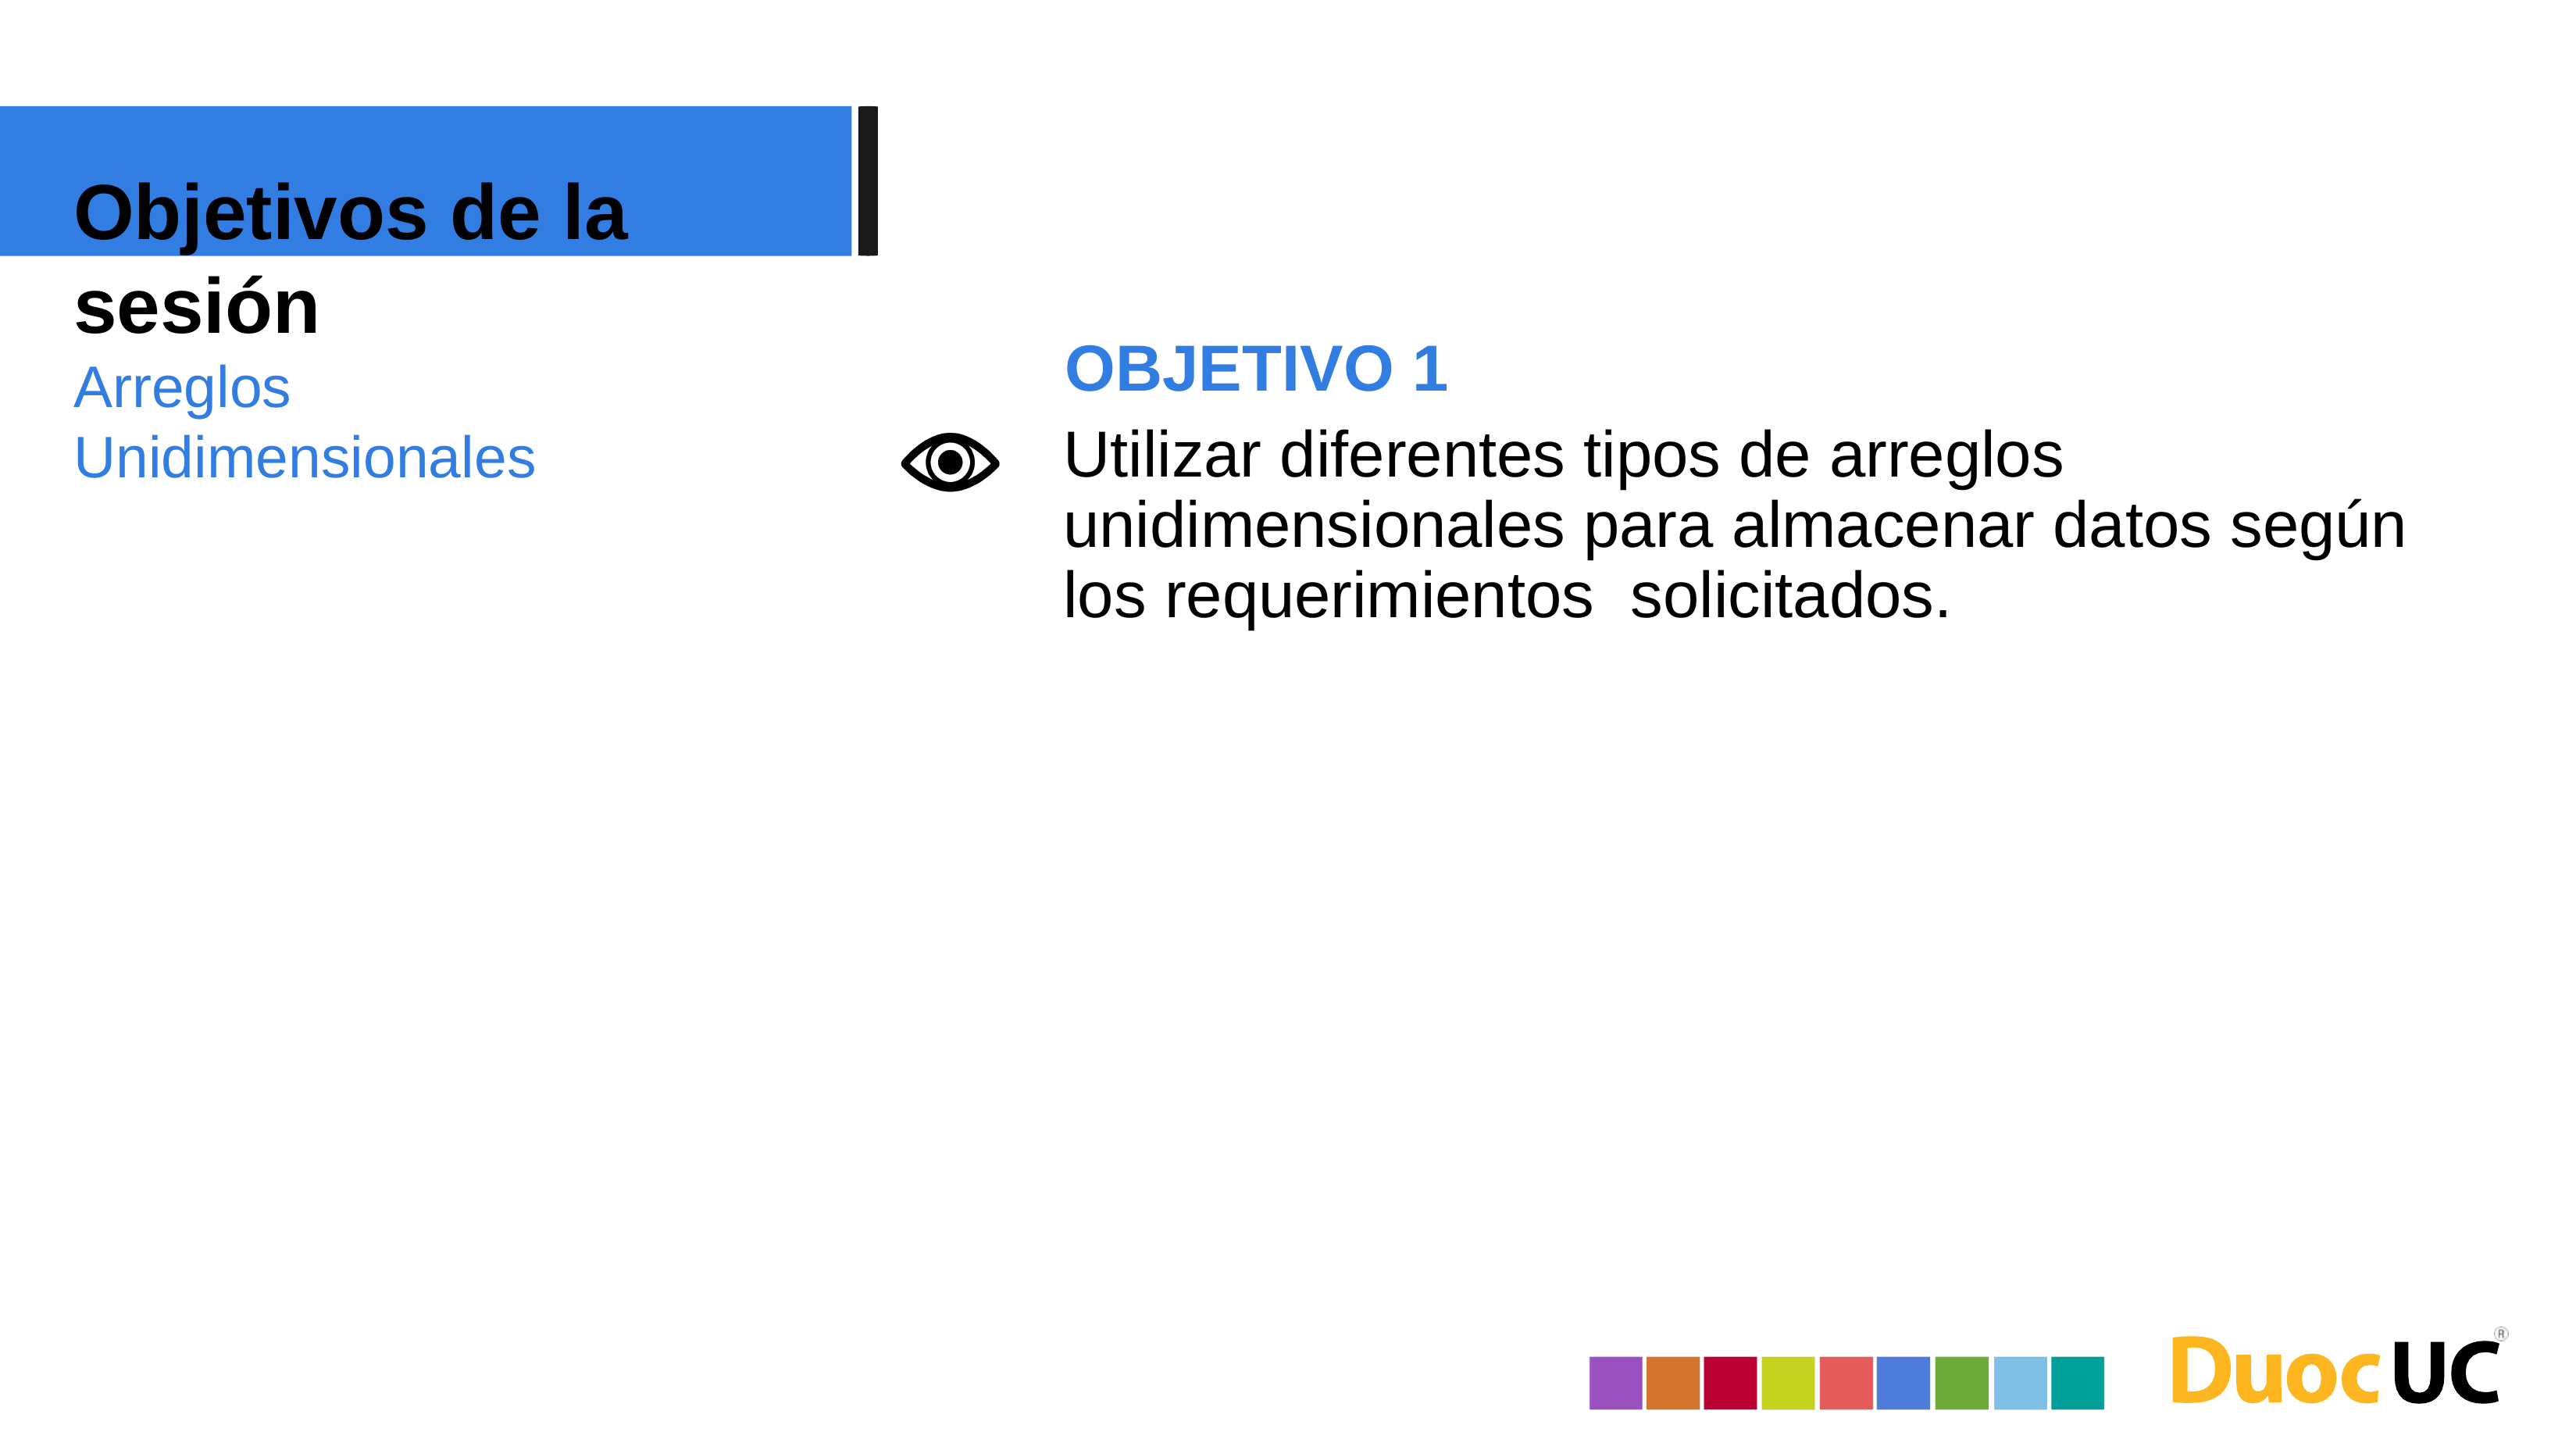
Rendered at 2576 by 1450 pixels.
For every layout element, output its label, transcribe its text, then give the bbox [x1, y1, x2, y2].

picture [890, 402, 1009, 521]
picture [1579, 1327, 2121, 1434]
text_box OBJETIVO 1 Utilizar diferentes tipos de arreglos unidimensionales para almacenar datos según los requerimientos solicitados. [1063, 314, 2411, 632]
list Objetivos de la sesión Arreglos Unidimensionales [73, 161, 644, 493]
picture [2494, 1327, 2509, 1341]
